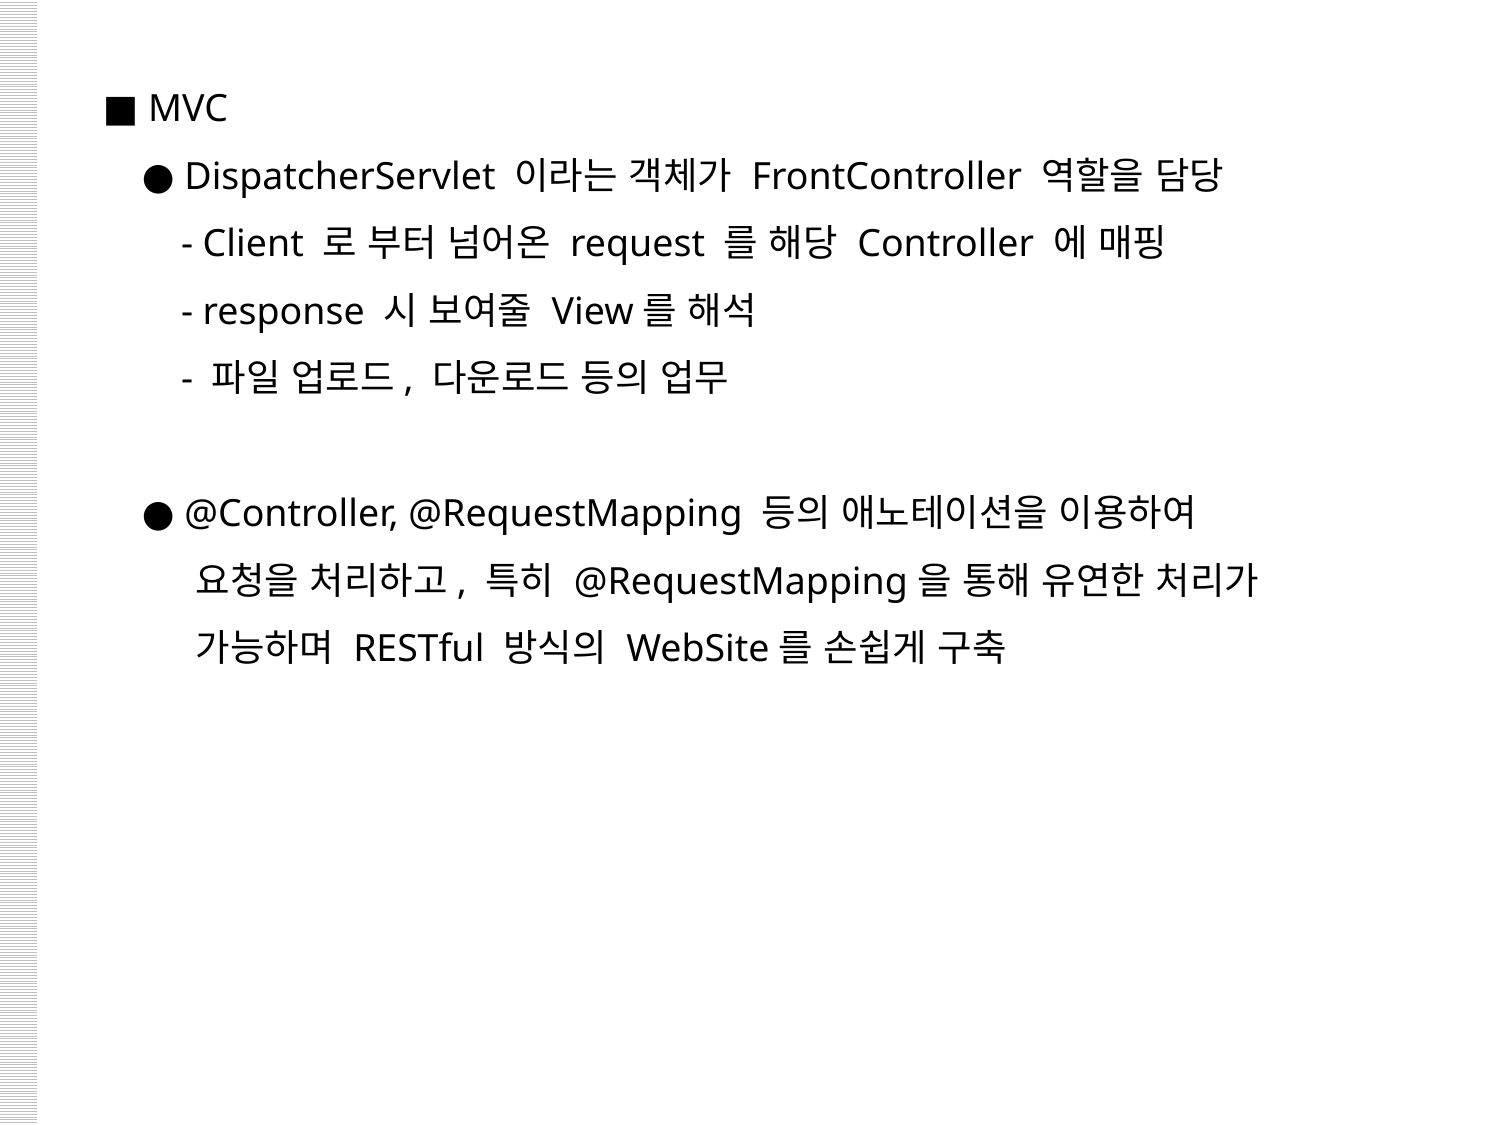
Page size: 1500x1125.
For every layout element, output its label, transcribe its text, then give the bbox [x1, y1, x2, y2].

text_box ■ MVC ● DispatcherServlet 이라는 객체가 FrontController 역할을 담당 - Client 로 부터 넘어온 request 를 해당 Controller 에 매핑 - response 시 보여줄 View를 해석 - 파일 업로드, 다운로드 등의 업무 ● @Controller, @RequestMapping 등의 애노테이션을 이용하여 요청을 처리하고, 특히 @RequestMapping을 통해 유연한 처리가 가능하며 RESTful 방식의 WebSite를 손쉽게 구축 [88, 54, 1275, 677]
